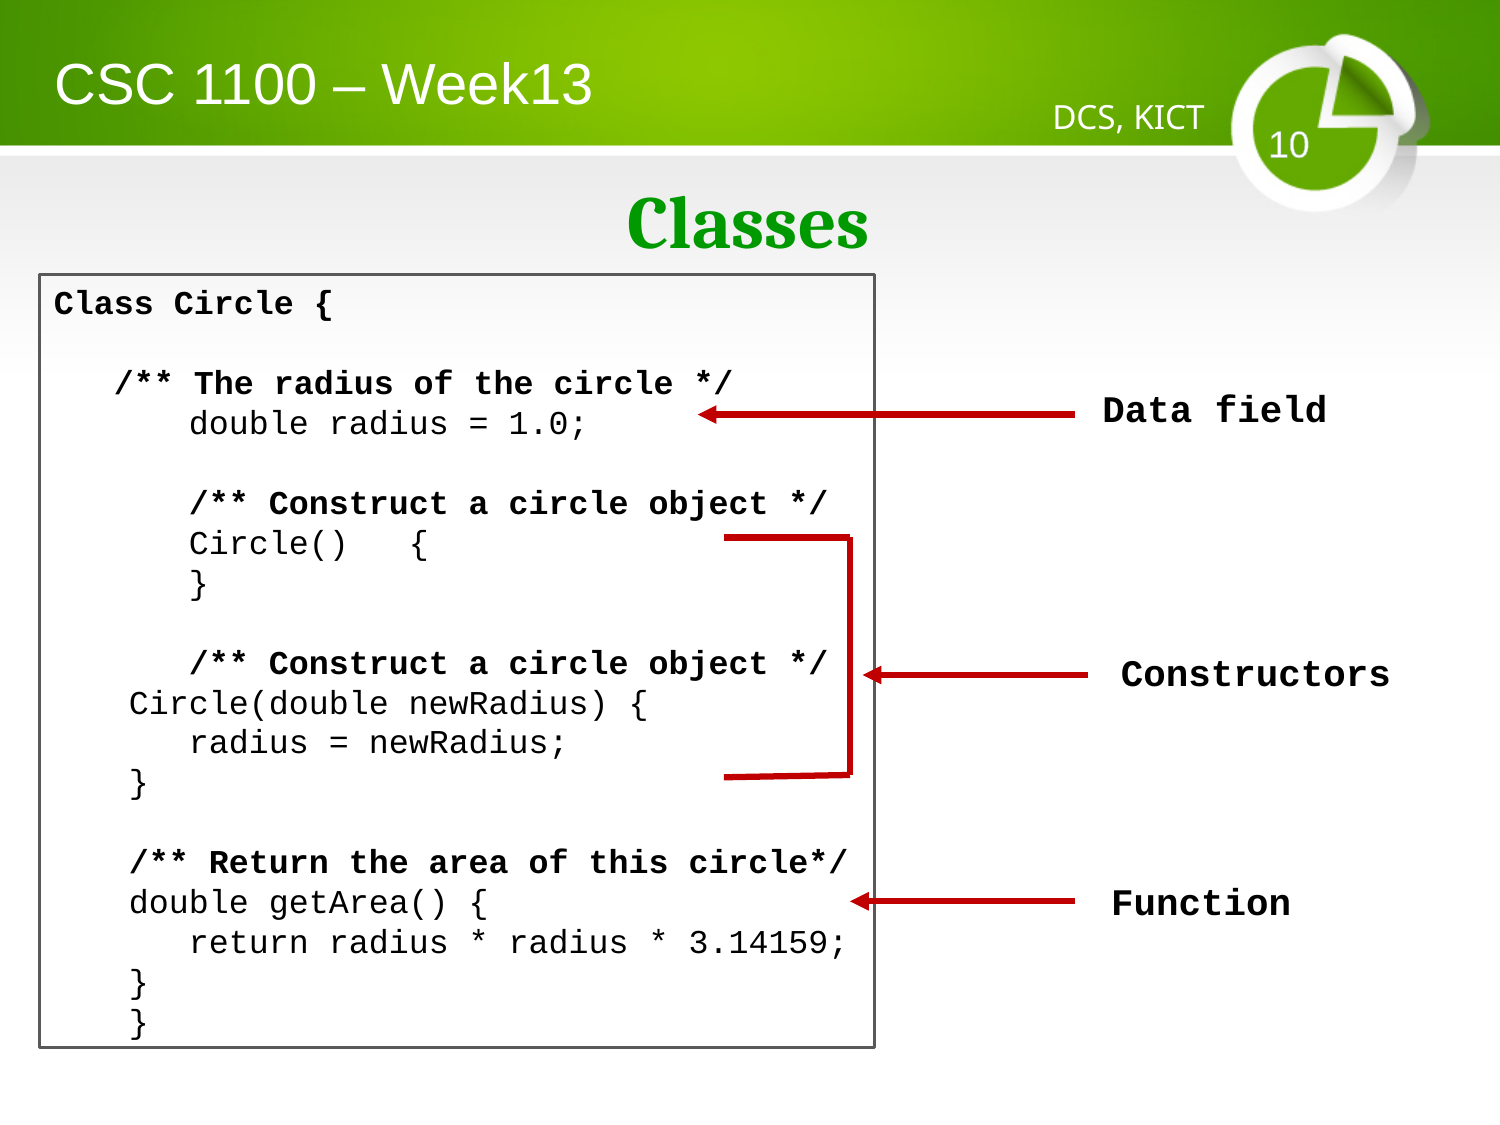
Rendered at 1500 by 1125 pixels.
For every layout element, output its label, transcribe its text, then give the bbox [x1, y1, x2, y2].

text_box Constructors [1105, 641, 1427, 702]
text_box DCS, KICT [1037, 84, 1231, 144]
text_box Class Circle { /** The radius of the circle */ double radius = 1.0; /** Construct a circle object */ Circle() { } /** Construct a circle object */ Circle(double newRadius) { radius = newRadius; } /** Return the area of this circle*/ double getArea() { return radius * radius * 3.14159; } } [39, 274, 875, 1048]
slide_number 10 [1252, 112, 1325, 175]
text_box Data field [1087, 377, 1343, 438]
title Classes [172, 161, 1326, 275]
text_box Function [1096, 871, 1306, 931]
picture [0, 0, 1500, 1125]
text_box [723, 774, 850, 778]
text_box CSC 1100 – Week13 [39, 24, 614, 125]
